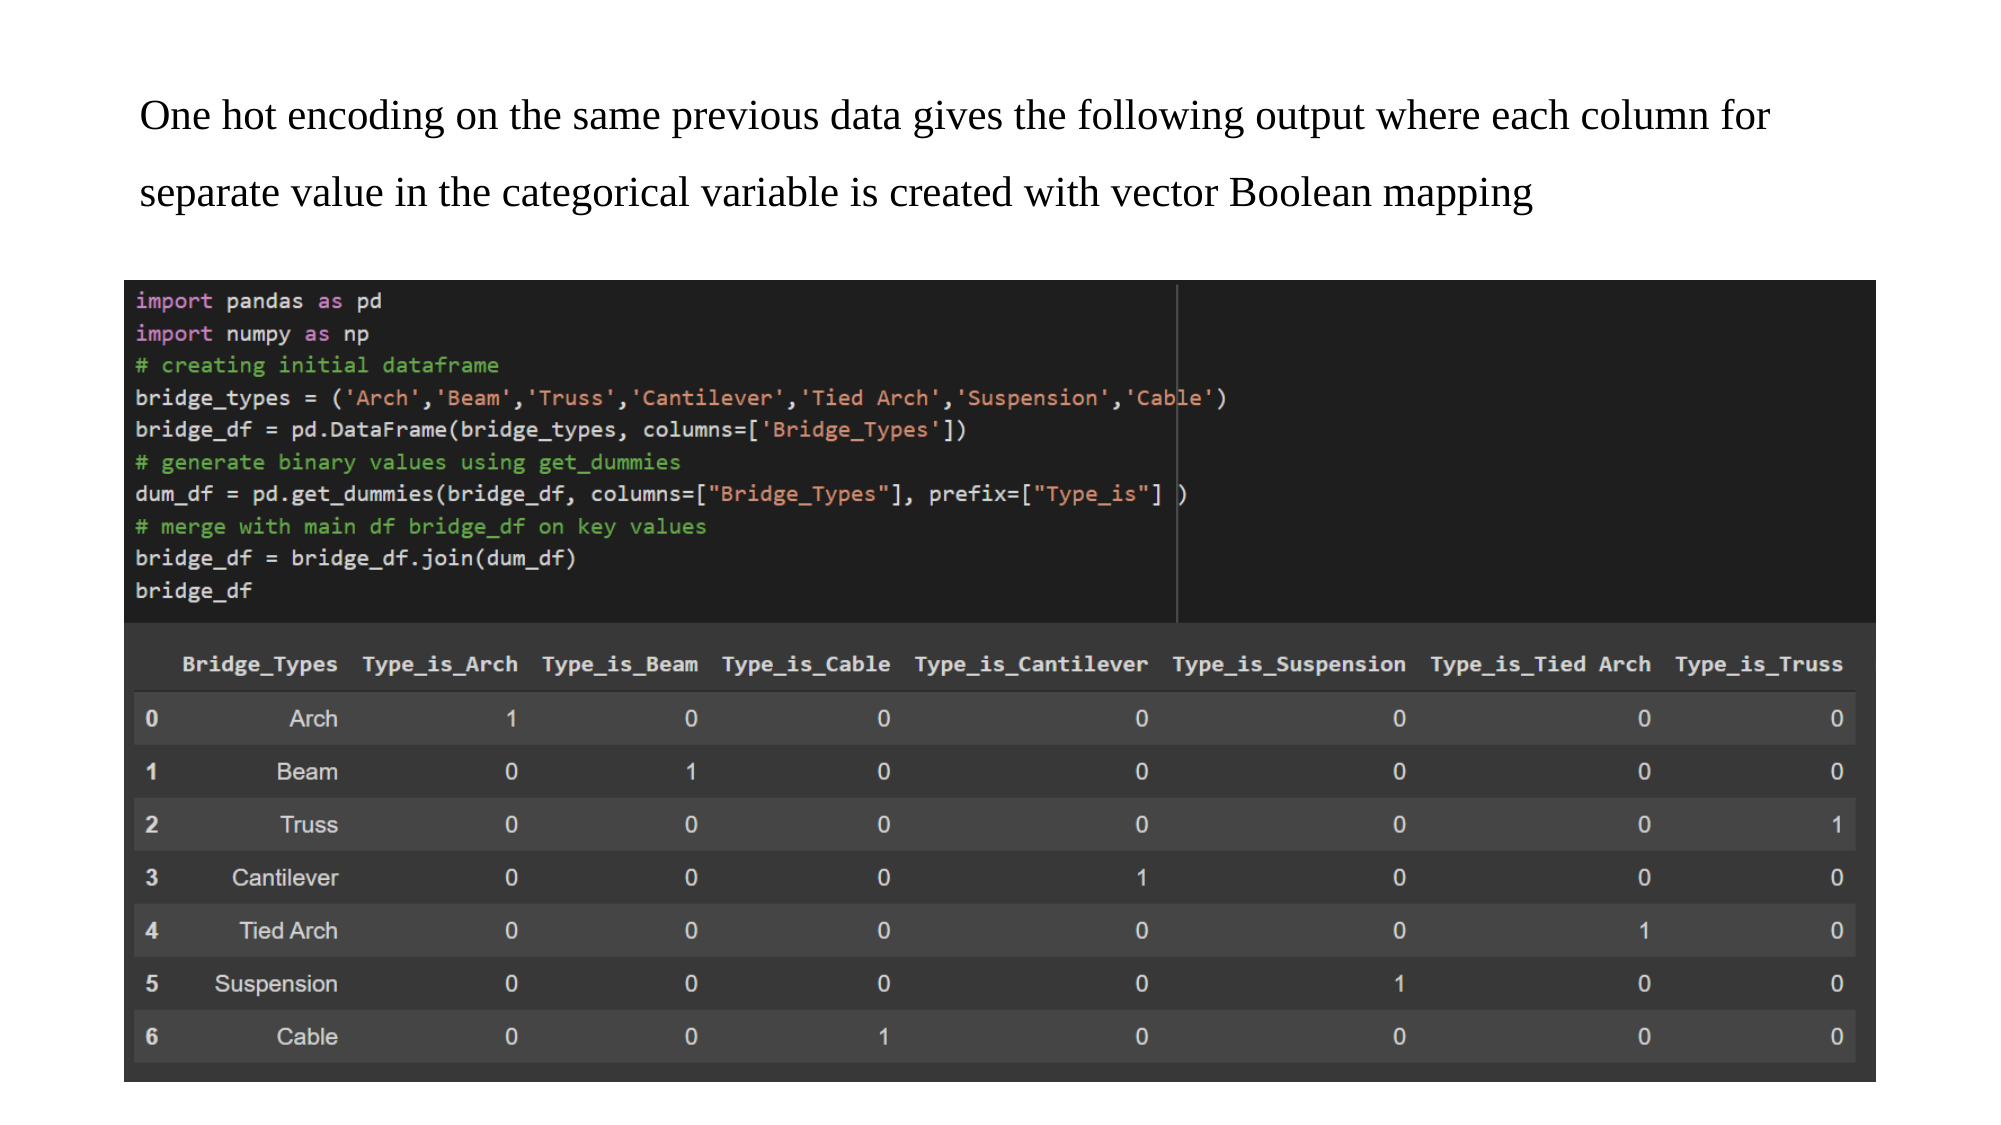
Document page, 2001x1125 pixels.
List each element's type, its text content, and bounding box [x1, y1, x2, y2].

title One hot encoding on the same previous data gives the following output where each column for separate value in the categorical variable is created with vector Boolean mapping [124, 29, 1876, 247]
picture [124, 280, 1876, 1082]
